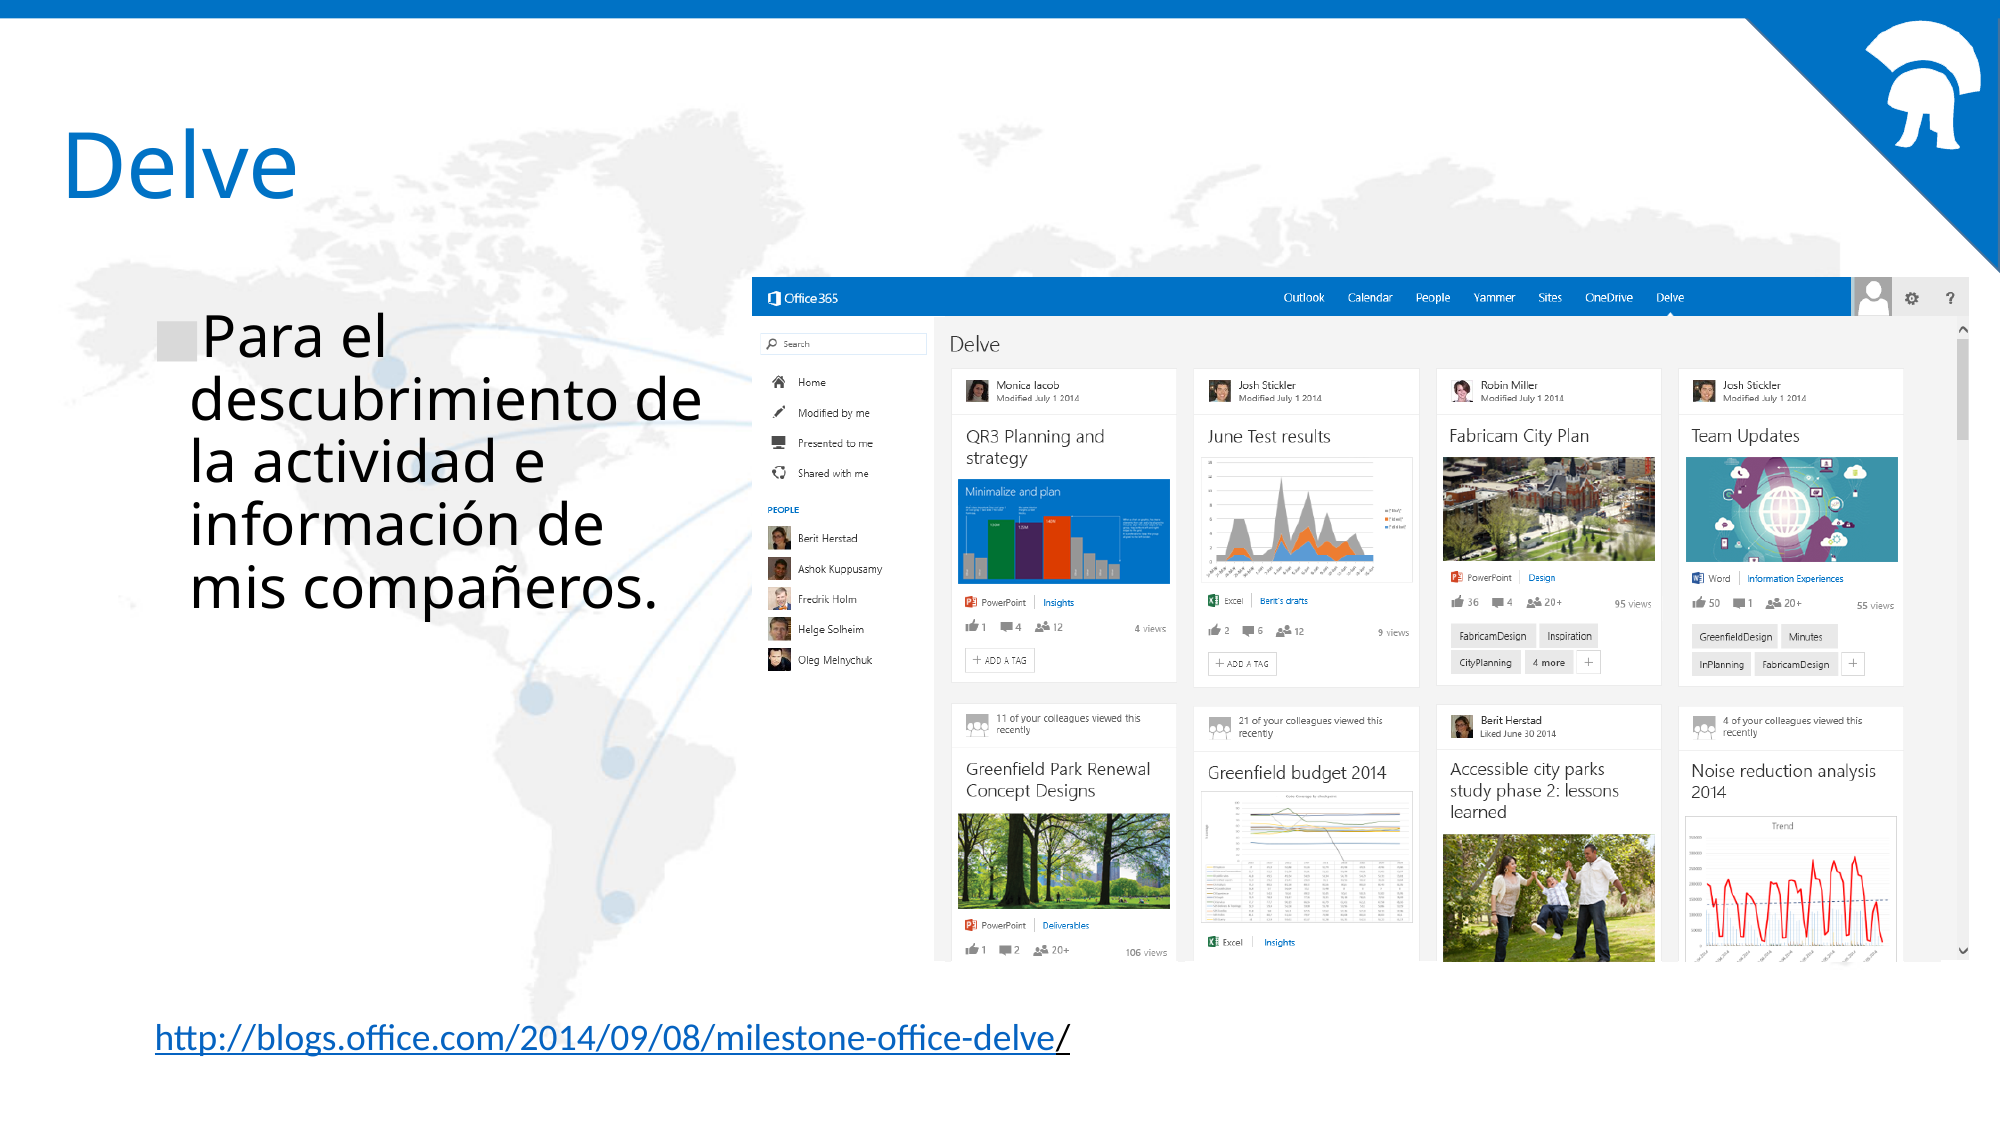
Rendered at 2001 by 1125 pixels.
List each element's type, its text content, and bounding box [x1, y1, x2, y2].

text_box http://blogs.office.com/2014/09/08/milestone-office-delve/ [139, 1005, 1094, 1065]
list Para el descubrimiento de la actividad e información de mis compañeros. [137, 299, 731, 1014]
title Delve [45, 59, 1863, 278]
picture [0, 0, 2001, 1125]
